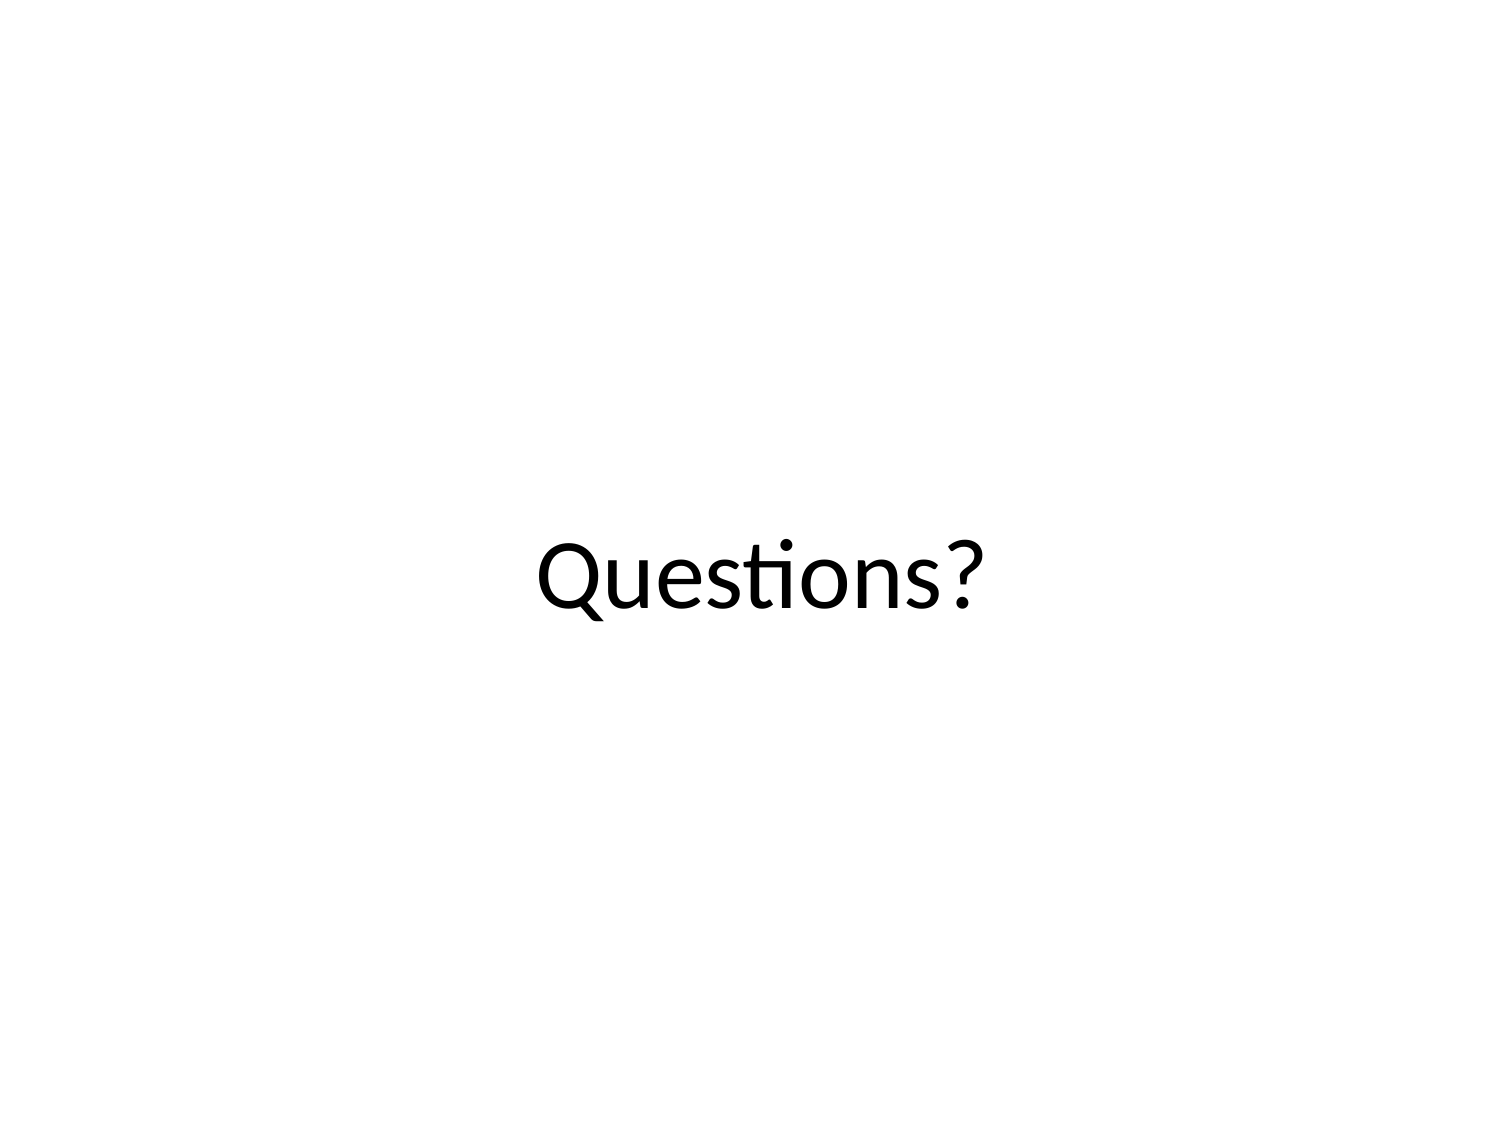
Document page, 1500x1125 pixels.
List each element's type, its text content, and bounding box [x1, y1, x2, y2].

title Questions? [87, 474, 1438, 663]
